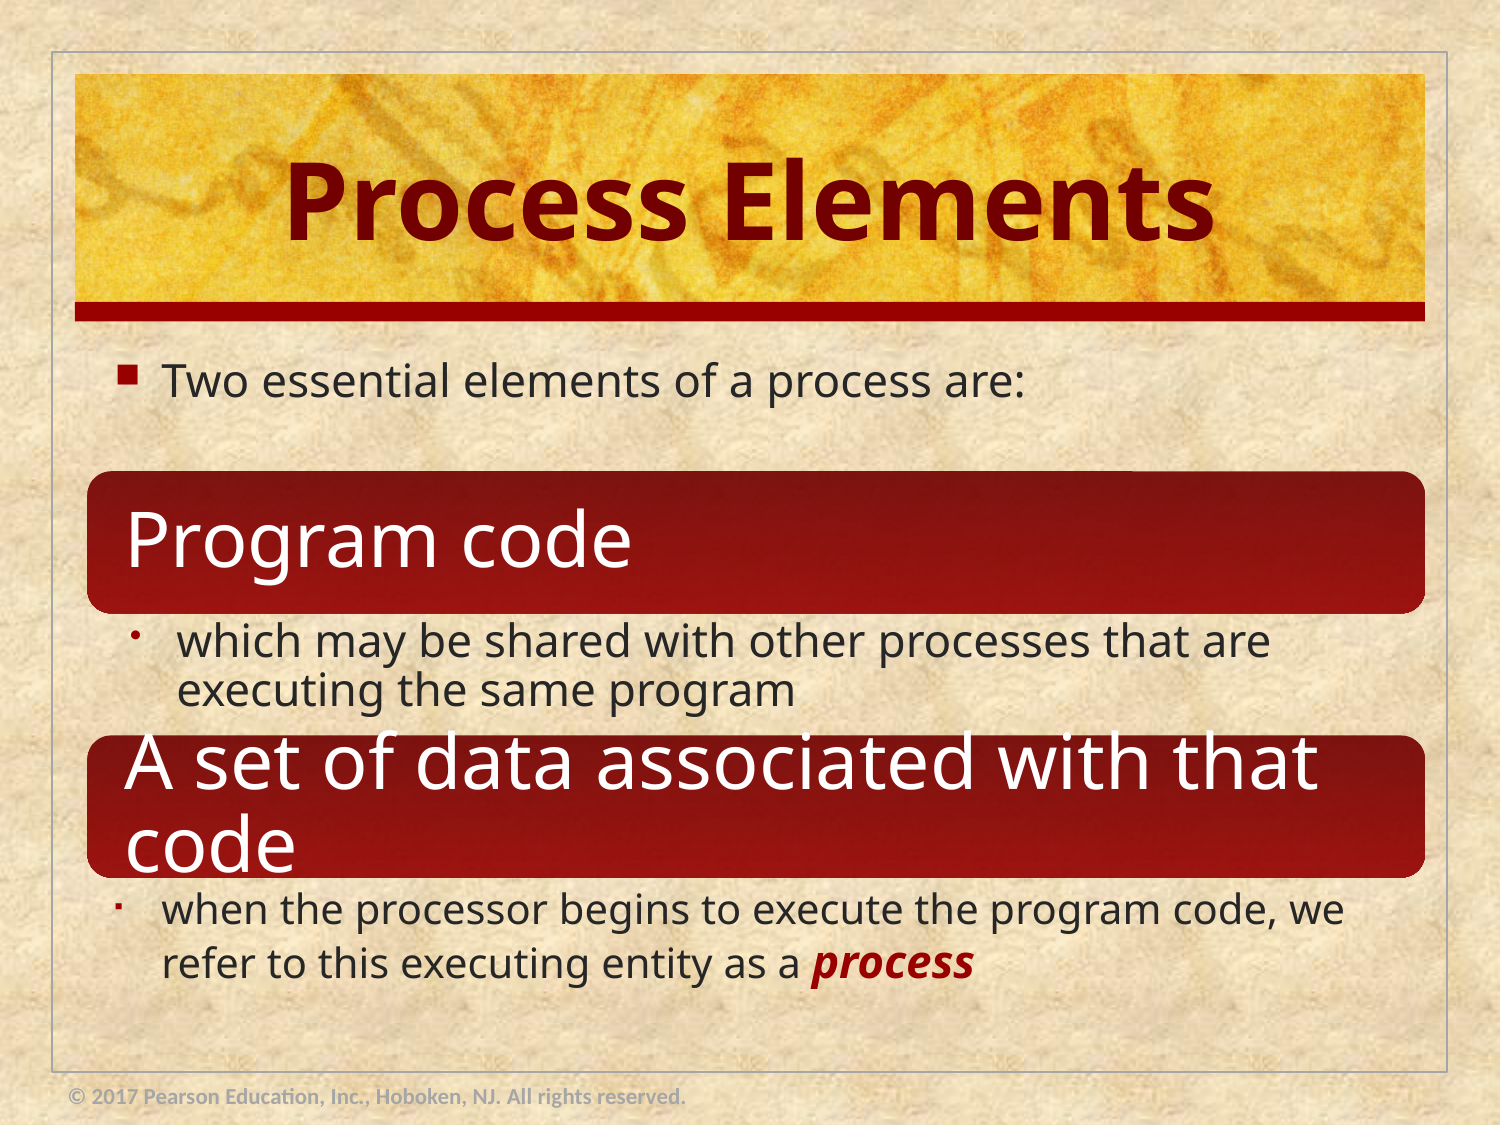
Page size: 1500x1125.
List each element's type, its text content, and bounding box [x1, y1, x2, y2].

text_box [86, 449, 1426, 885]
list Two essential elements of a process are: when the processor begins to execute the program code, we refer to this executing entity as a process [99, 350, 1380, 449]
list Two essential elements of a process are: when the processor begins to execute the program code, we refer to this executing entity as a process [99, 885, 1380, 1038]
picture [0, 0, 1500, 1125]
picture [53, 53, 1446, 1071]
footer © 2017 Pearson Education, Inc., Hoboken, NJ. All rights reserved. [52, 1065, 1138, 1125]
title Process Elements [108, 74, 1392, 263]
